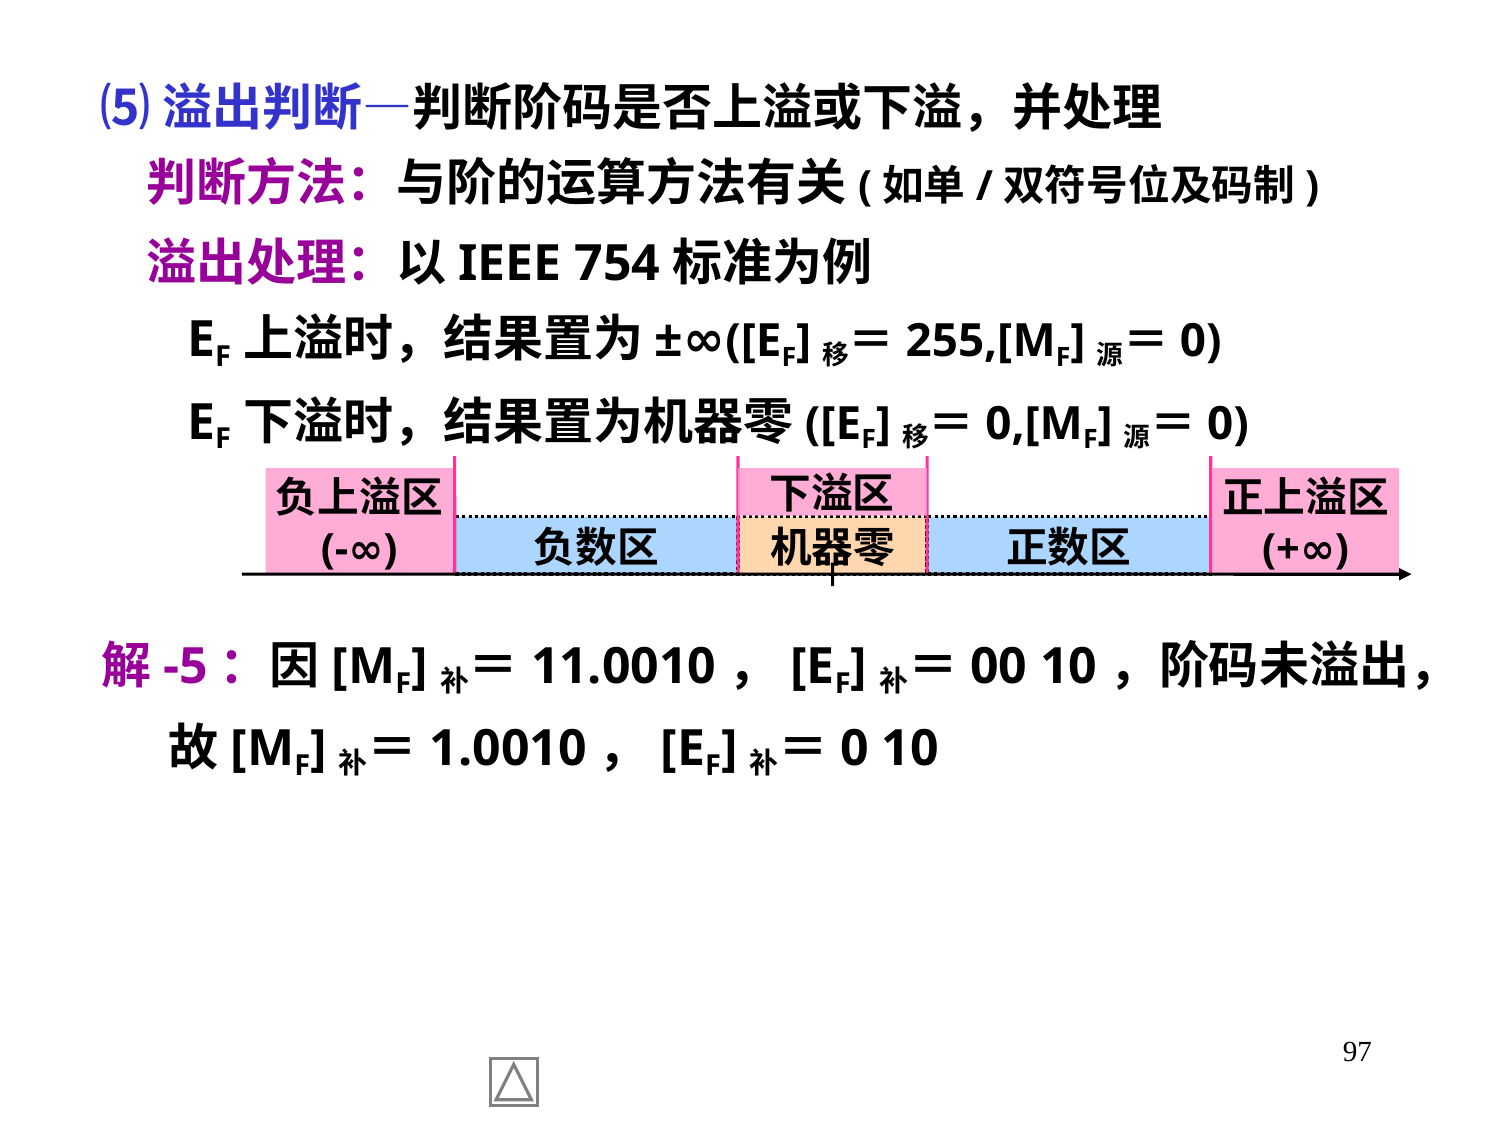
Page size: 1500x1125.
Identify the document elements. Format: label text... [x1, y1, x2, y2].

slide_number 97 [1074, 1024, 1388, 1101]
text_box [241, 455, 1412, 587]
text_box 溢出处理：以IEEE 754标准为例 EF上溢时，结果置为±∞([EF]移＝255,[MF]源＝0) EF下溢时，结果置为机器零([EF]移＝0,[MF]源＝0) [29, 208, 1471, 463]
text_box 解-5：因[MF]补＝11.0010，[EF]补＝00 10，阶码未溢出， 故[MF]补＝1.0010，[EF]补＝0 10 [29, 609, 1471, 789]
text_box ⑸溢出判断—判断阶码是否上溢或下溢，并处理 判断方法：与阶的运算方法有关(如单/双符号位及码制) [29, 53, 1471, 208]
text_box [490, 1058, 538, 1106]
